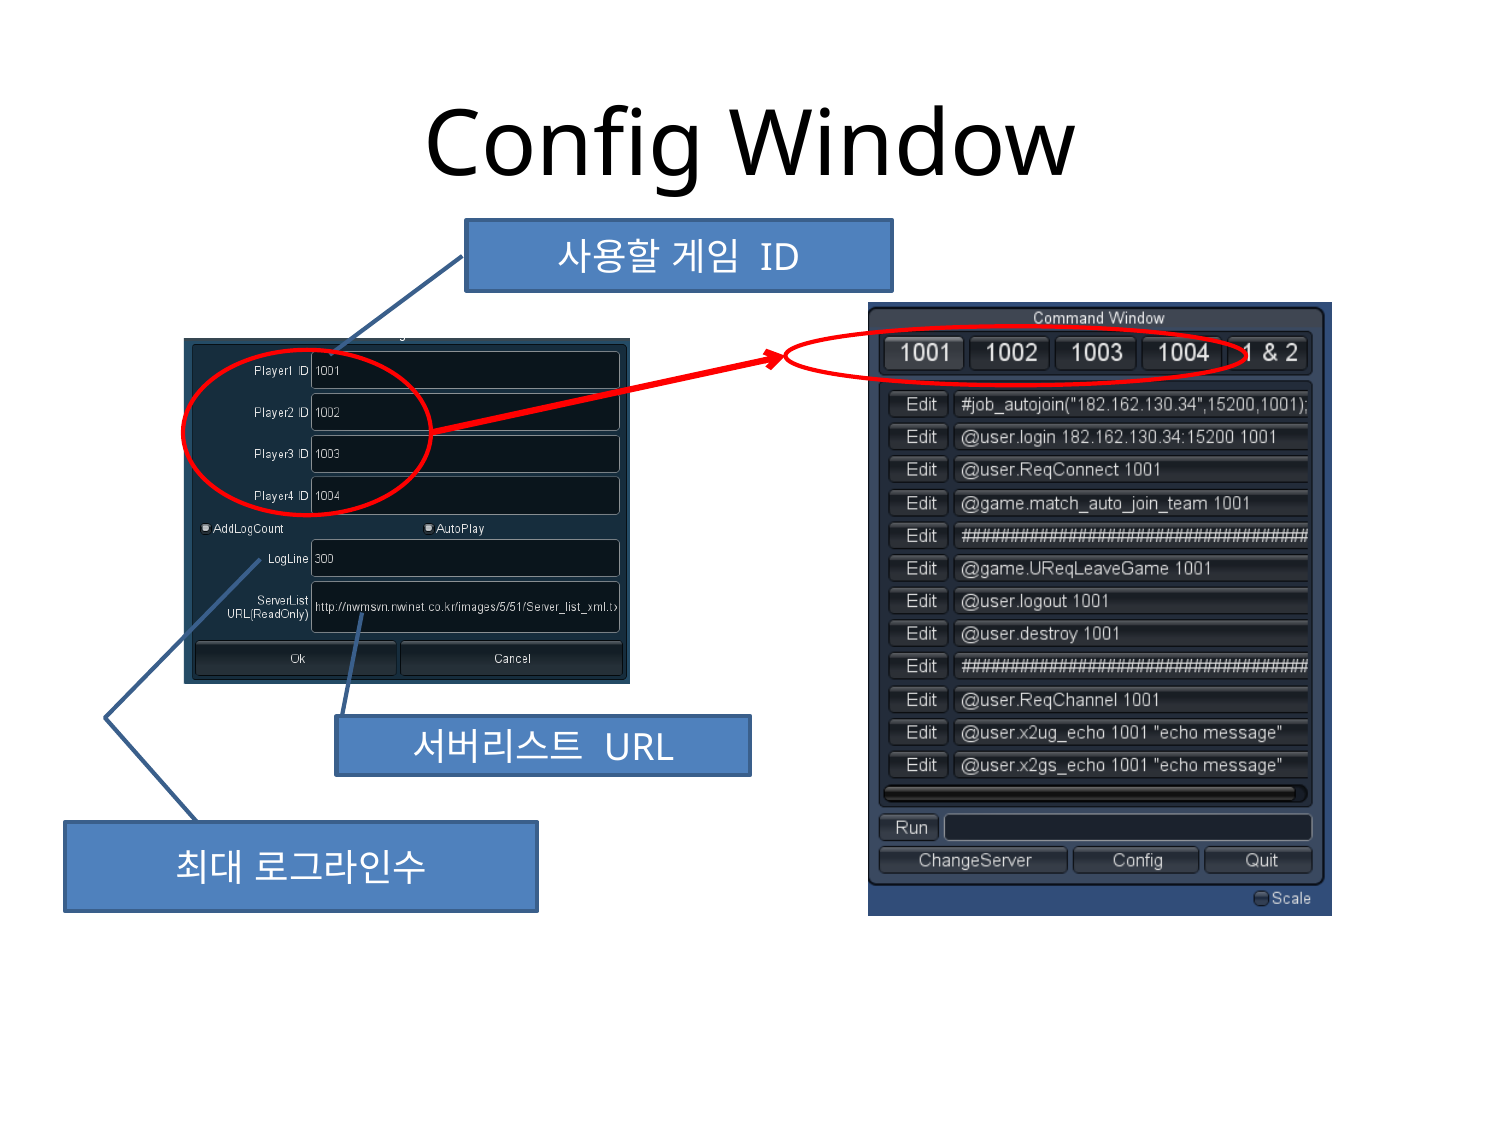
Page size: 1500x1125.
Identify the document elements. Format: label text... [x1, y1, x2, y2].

picture [867, 302, 1332, 916]
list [182, 337, 630, 684]
text_box 최대 로그라인수 [63, 641, 539, 913]
text_box 서버리스트 URL [334, 692, 752, 777]
title Config Window [75, 45, 1425, 233]
text_box [783, 331, 862, 380]
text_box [430, 355, 786, 433]
text_box 사용할 게임 ID [351, 218, 894, 336]
